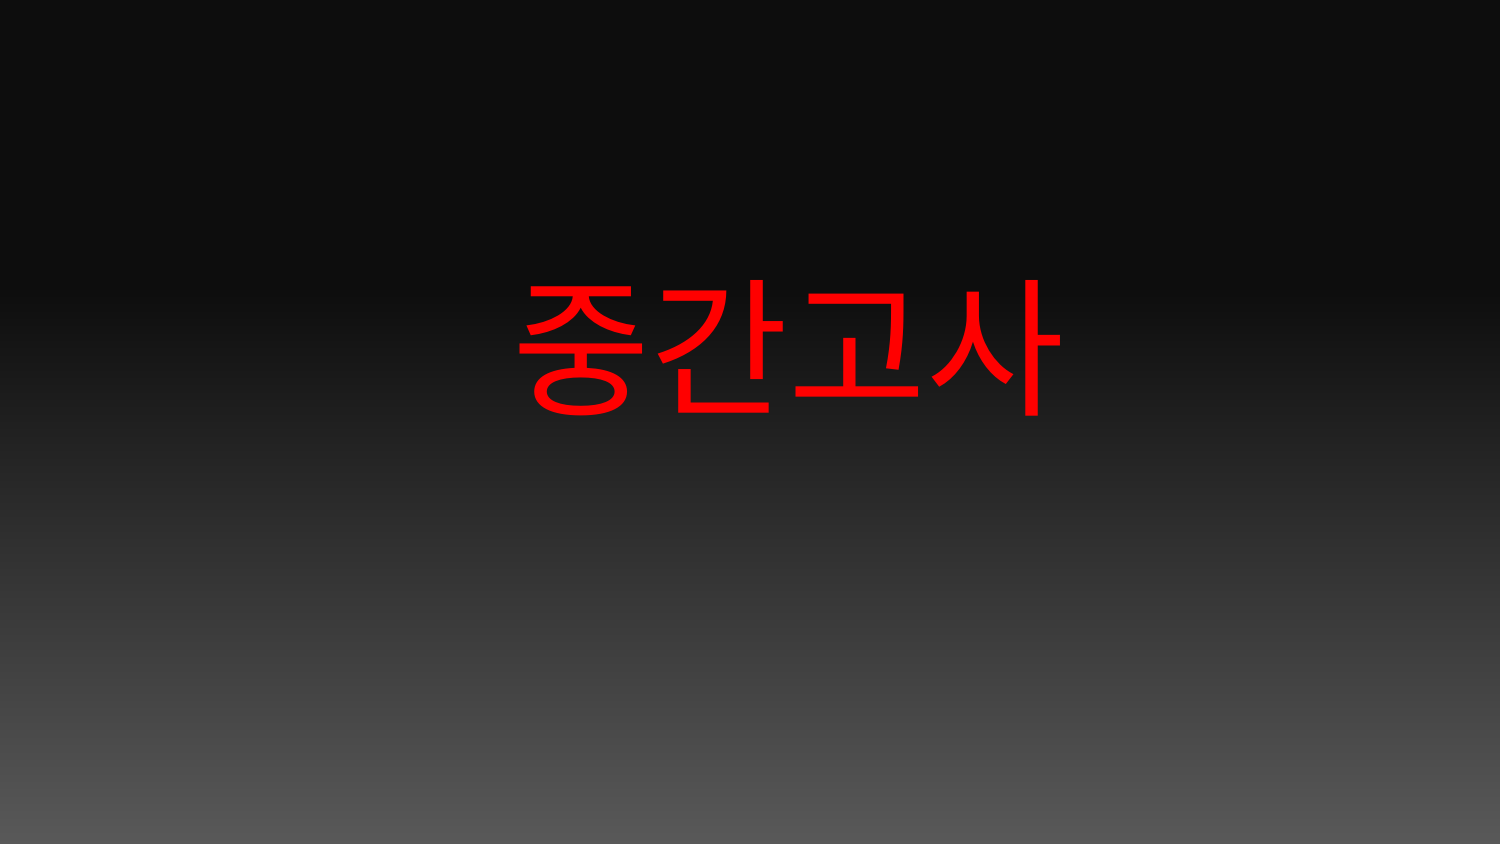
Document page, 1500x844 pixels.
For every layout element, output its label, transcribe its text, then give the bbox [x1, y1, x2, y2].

text_box 중간고사 [497, 212, 1098, 751]
